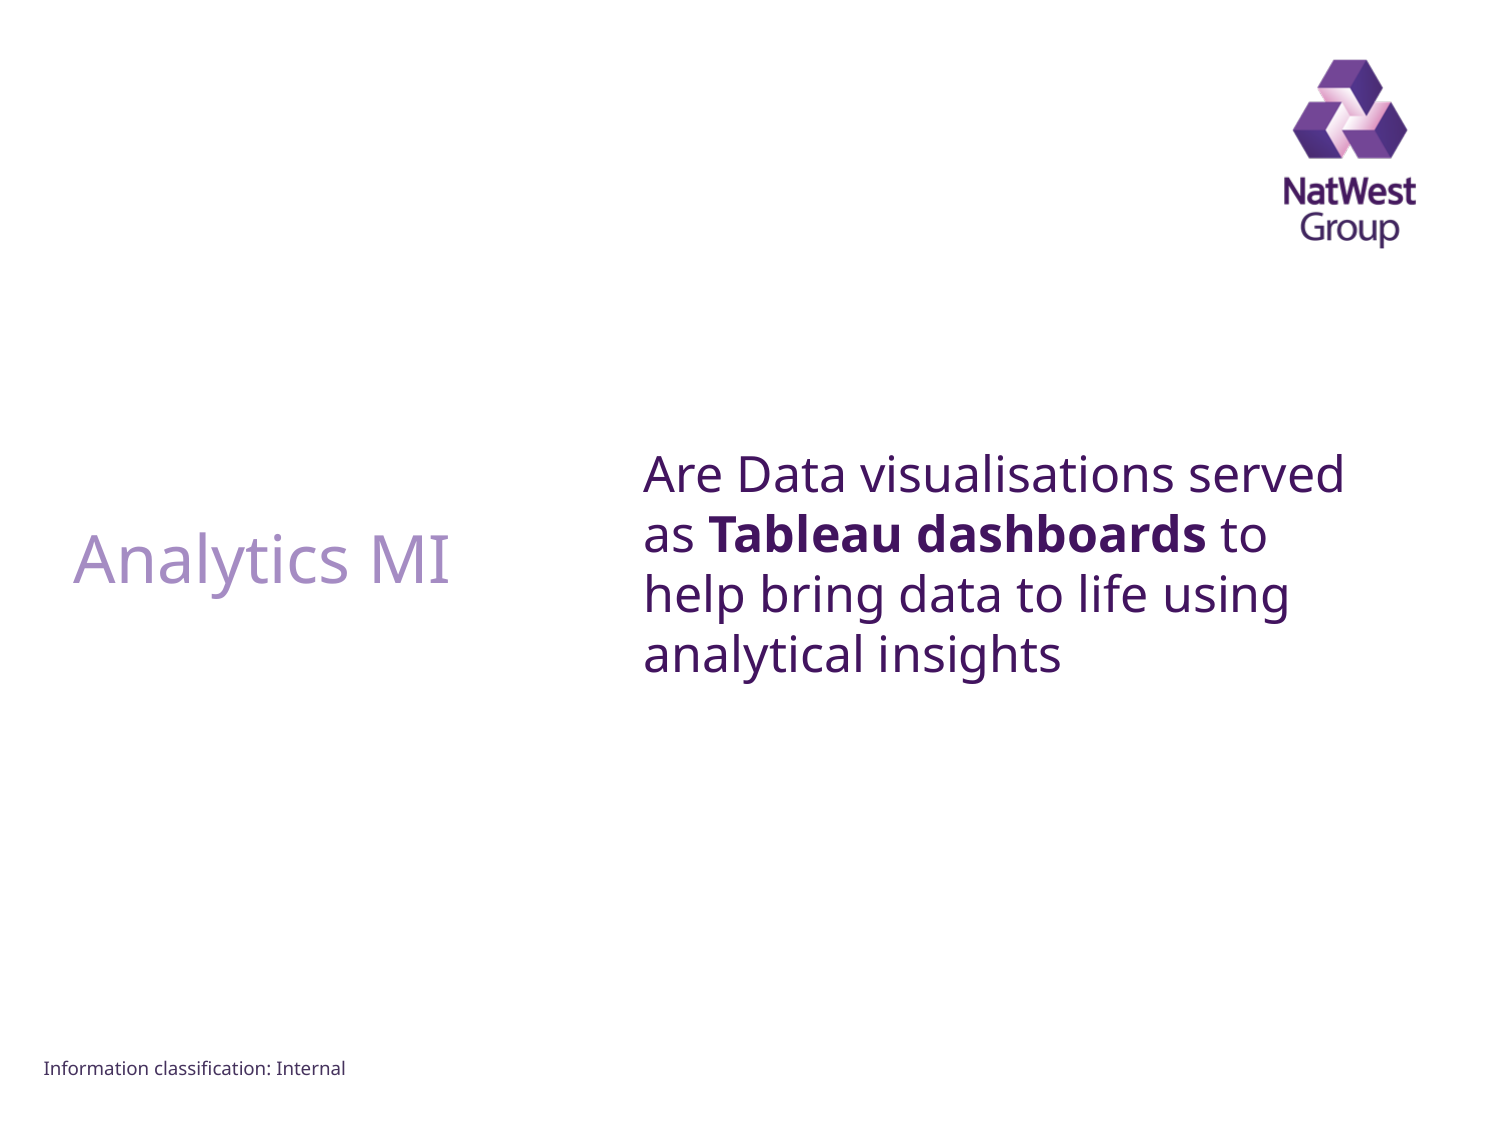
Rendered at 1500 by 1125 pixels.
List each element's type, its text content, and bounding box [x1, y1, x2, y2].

title Analytics MI [0, 158, 467, 967]
list Are Data visualisations served as Tableau dashboards to help bring data to life using analytical insights [493, 158, 1500, 967]
picture [1256, 32, 1444, 158]
